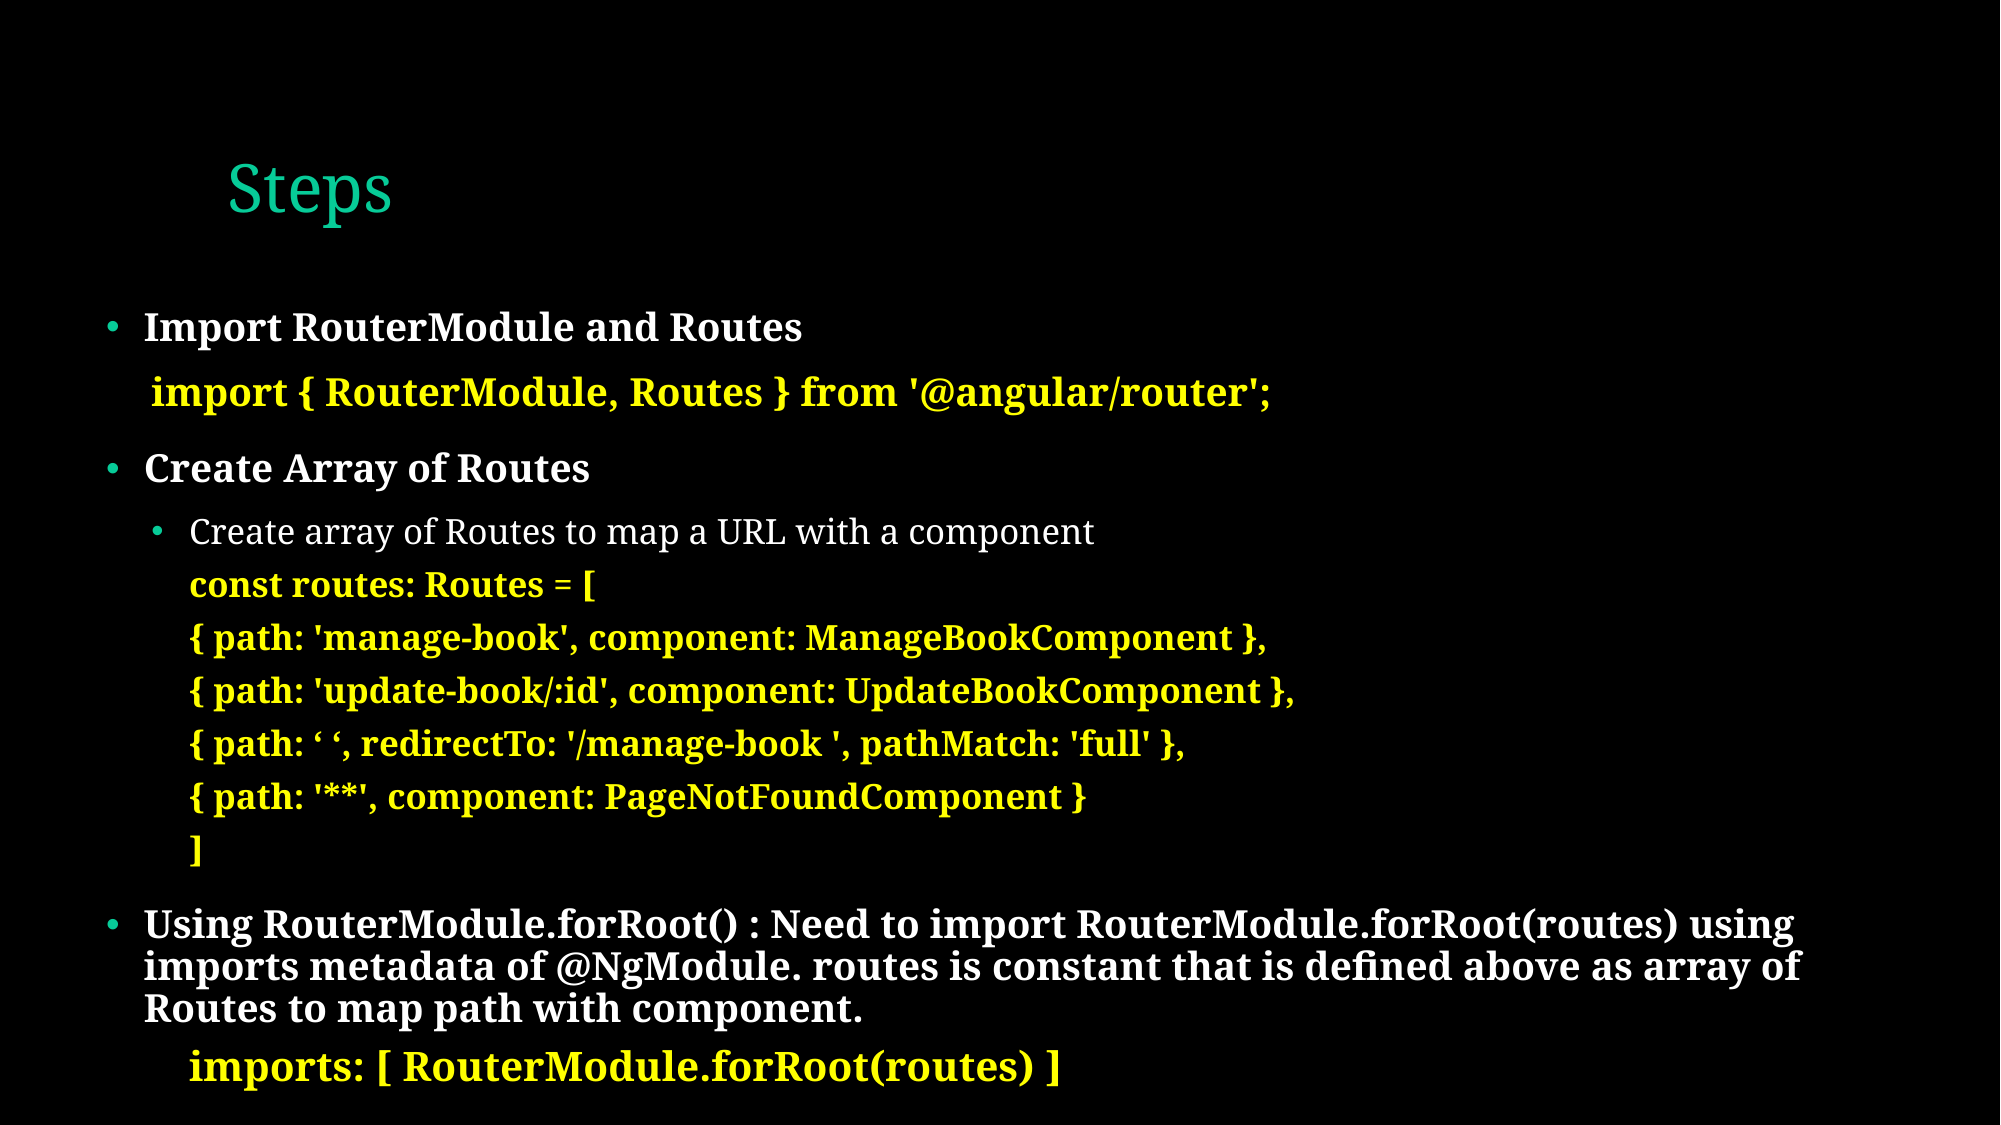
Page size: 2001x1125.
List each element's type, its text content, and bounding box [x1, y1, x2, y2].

title Steps [212, 59, 1788, 235]
list Import RouterModule and Routes import { RouterModule, Routes } from '@angular/router'; Create Array of Routes Create array of Routes to map a URL with a component const routes: Routes = [ { path: 'manage-book', component: ManageBookComponent }, { path: 'update-book/:id', component: UpdateBookComponent }, { path: ‘ ‘, redirectTo: '/manage-book ', pathMatch: 'full' }, { path: '**', component: PageNotFoundComponent } ] Using RouterModule.forRoot() : Need to import RouterModule.forRoot(routes) using imports metadata of @NgModule. routes is constant that is defined above as array of Routes to map path with component. imports: [ RouterModule.forRoot(routes) ] [91, 299, 1950, 1103]
